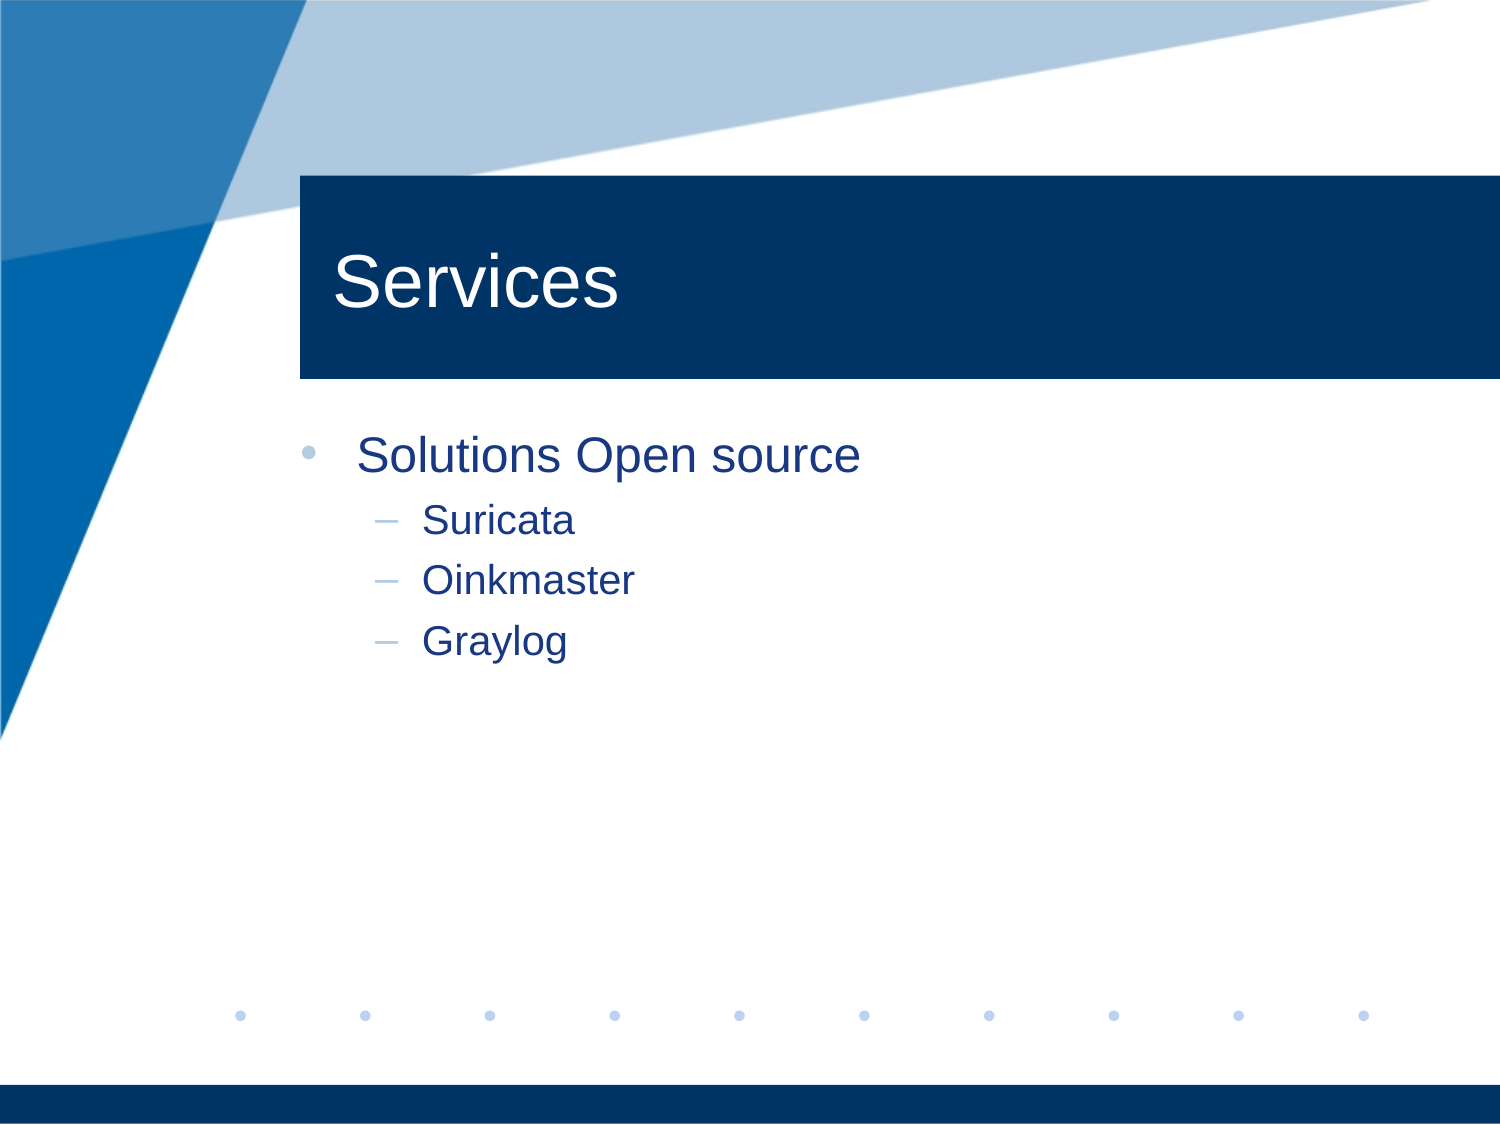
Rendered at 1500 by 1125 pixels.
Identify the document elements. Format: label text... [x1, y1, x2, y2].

list Solutions Open source Suricata Oinkmaster Graylog [299, 350, 1188, 988]
picture [0, 0, 1500, 842]
title Services [300, 175, 1500, 379]
